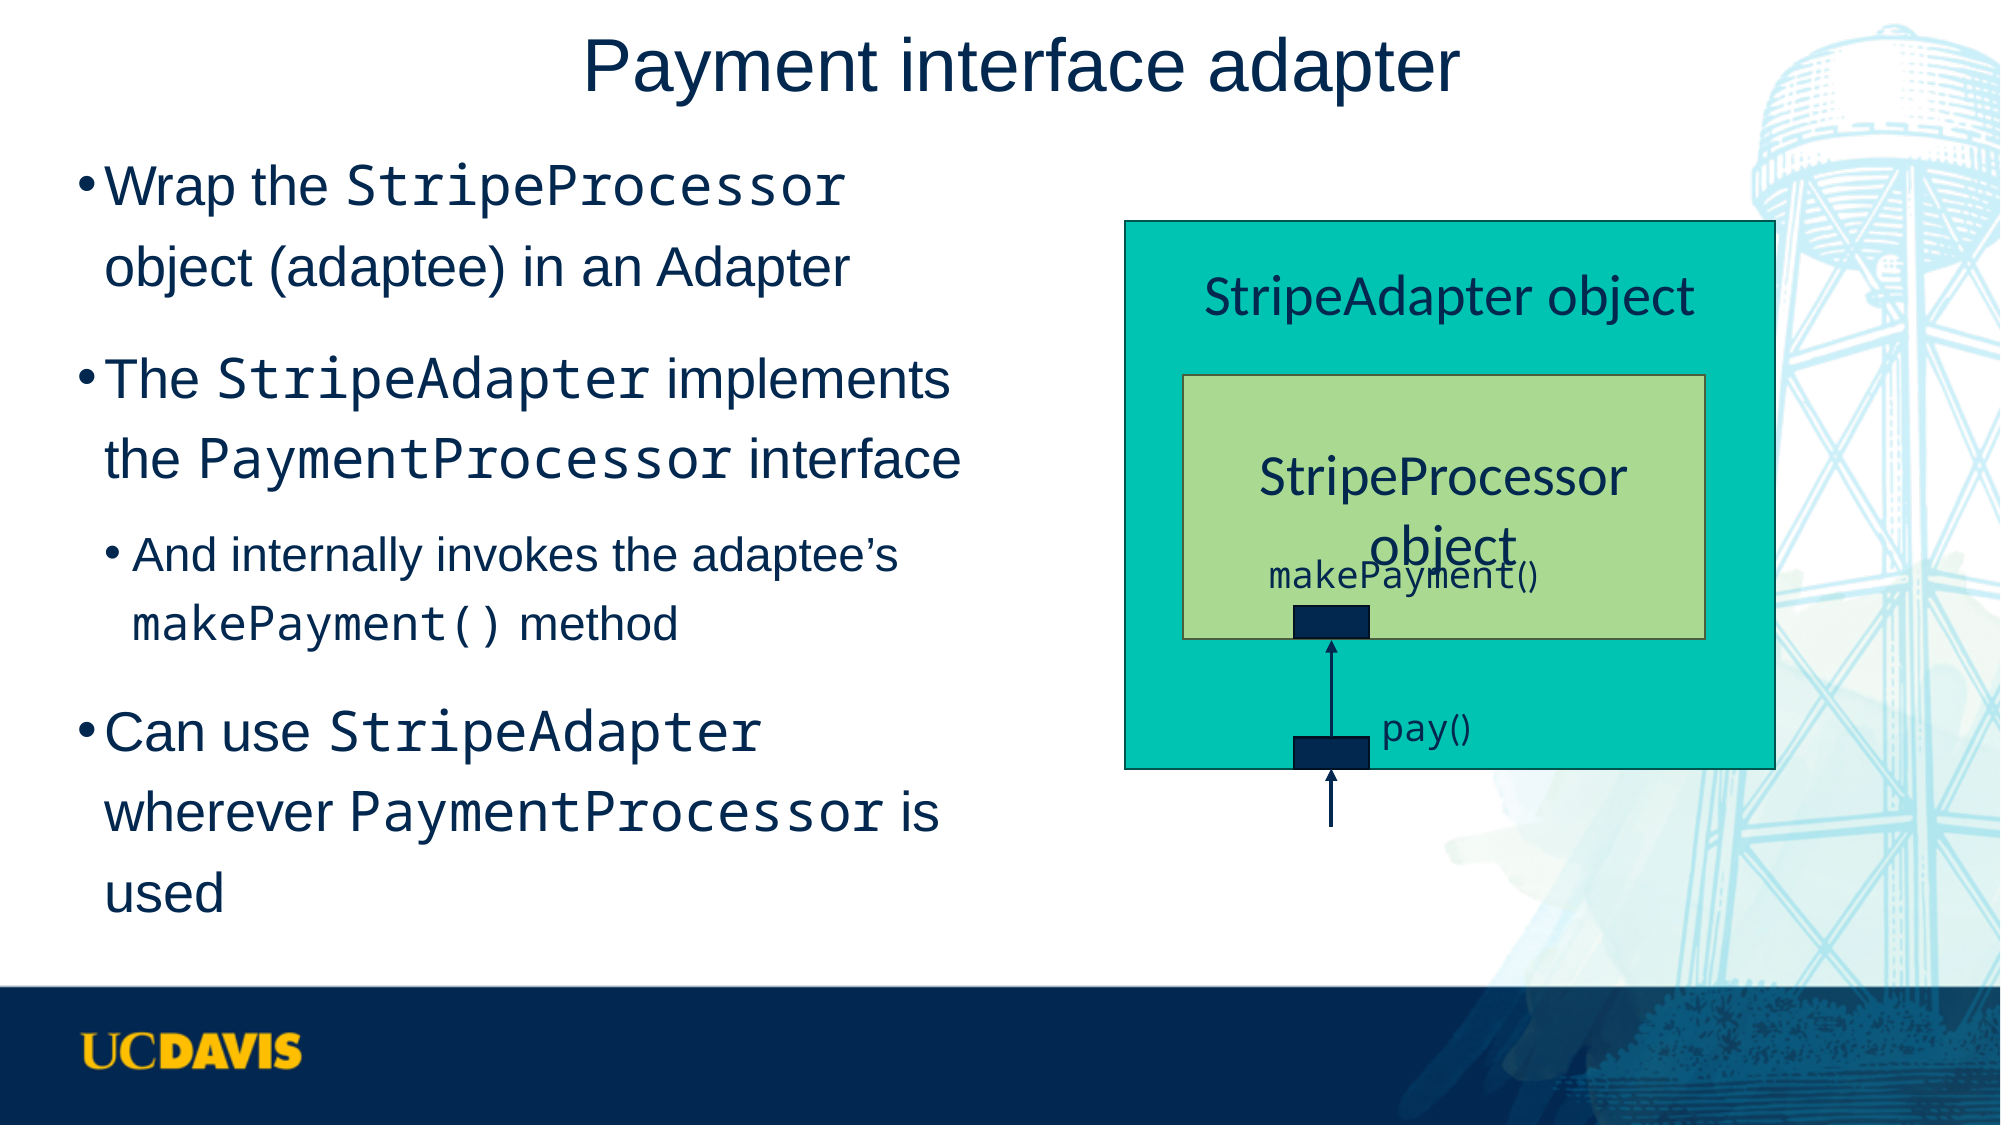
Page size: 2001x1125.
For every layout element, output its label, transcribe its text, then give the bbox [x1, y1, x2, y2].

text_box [1182, 374, 1706, 640]
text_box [1124, 221, 1775, 827]
title Payment interface adapter [0, 0, 2000, 115]
picture [0, 0, 2001, 1125]
list Wrap the StripeProcessor object (adaptee) in an Adapter The StripeAdapter implements the PaymentProcessor interface And internally invokes the adaptee’s makePayment() method Can use StripeAdapter wherever PaymentProcessor is used [62, 128, 987, 957]
